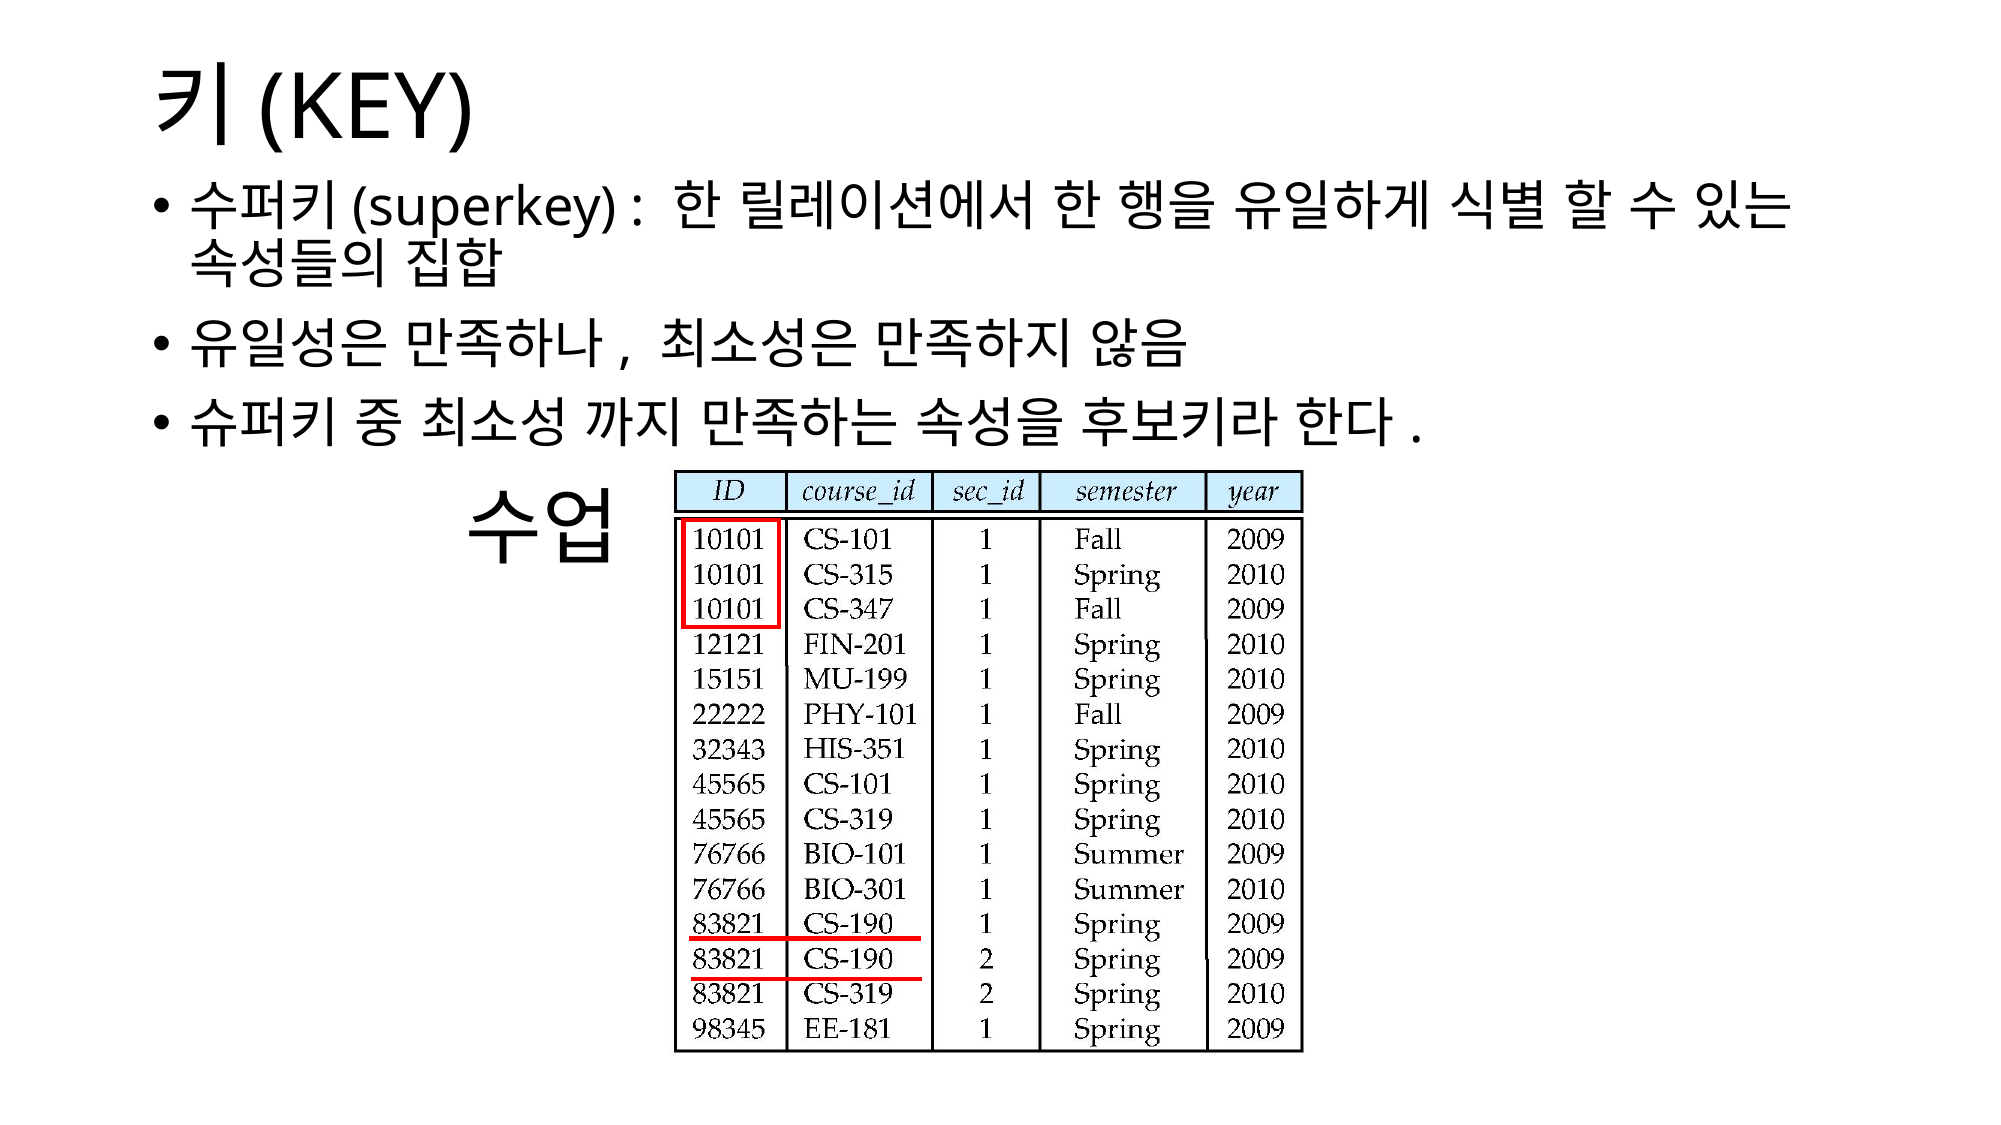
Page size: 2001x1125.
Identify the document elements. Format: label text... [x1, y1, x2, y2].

list 수퍼키(superkey) : 한 릴레이션에서 한 행을 유일하게 식별 할 수 있는 속성들의 집합 유일성은 만족하나, 최소성은 만족하지 않음 슈퍼키 중 최소성 까지 만족하는 속성을 후보키라 한다. [137, 171, 1863, 885]
text_box 수업 [450, 466, 661, 582]
picture [668, 465, 1307, 1056]
title 키(KEY) [137, 0, 1863, 171]
